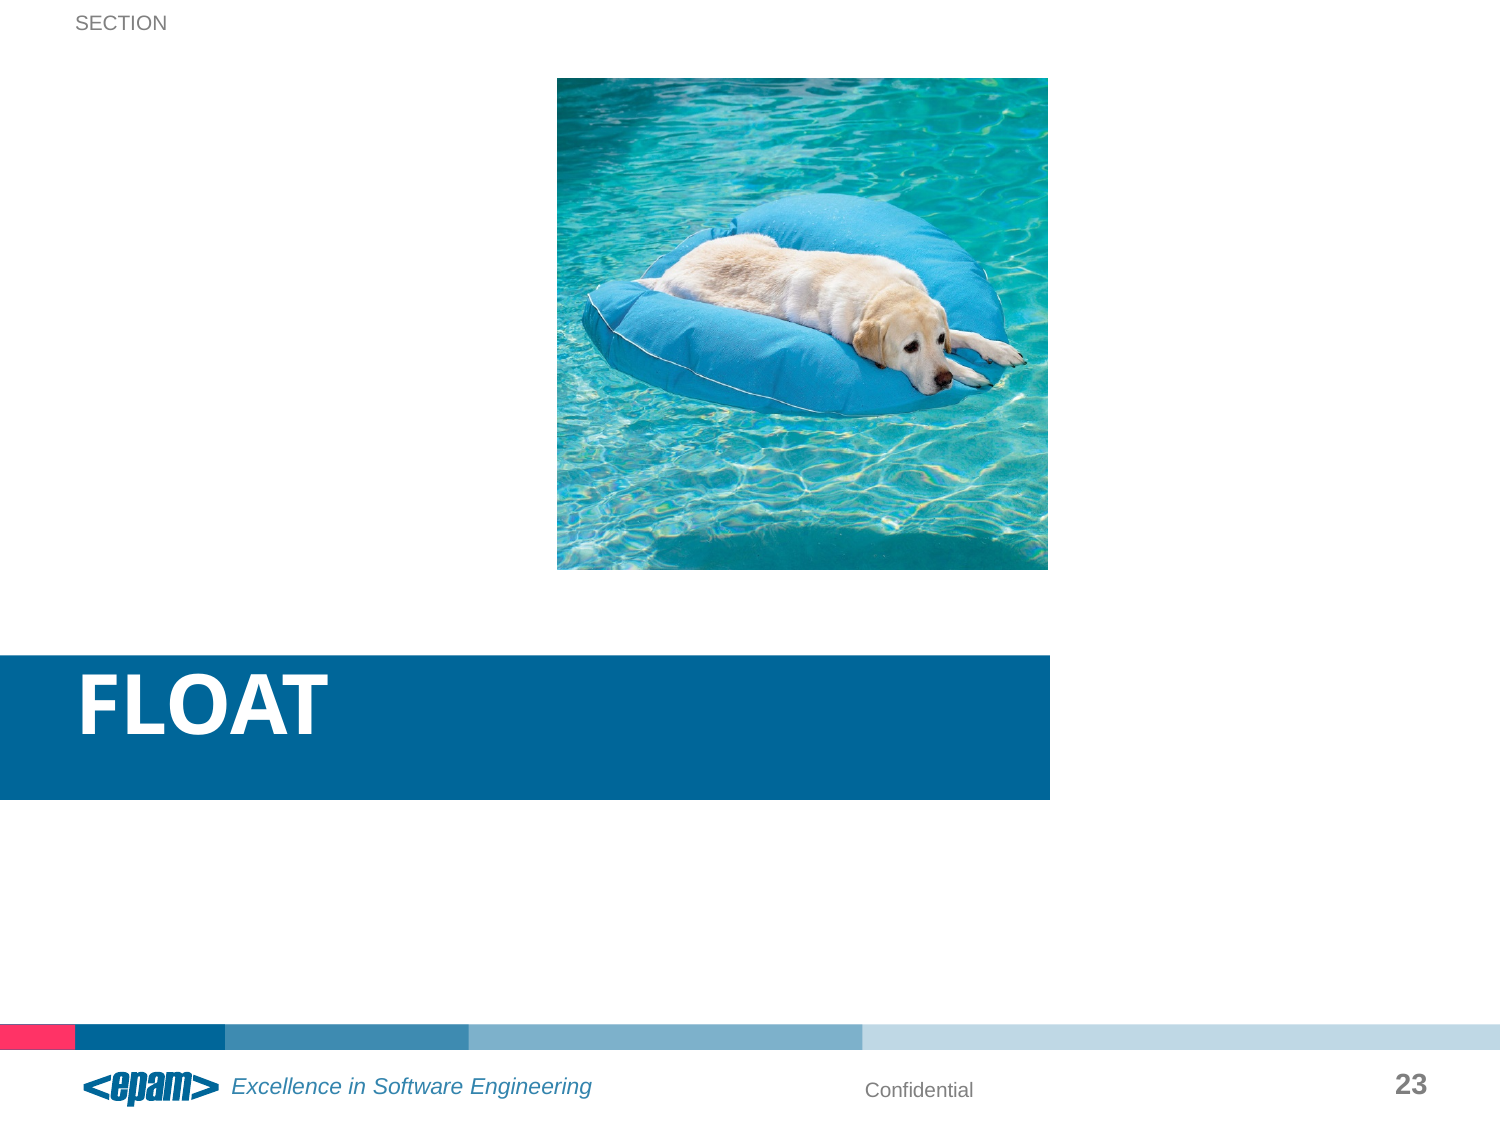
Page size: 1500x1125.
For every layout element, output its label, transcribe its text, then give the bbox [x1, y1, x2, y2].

footer Confidential [849, 1069, 1348, 1125]
picture [557, 78, 1049, 570]
slide_number 23 [1348, 1065, 1428, 1125]
list Section [60, 0, 1498, 45]
title Float [0, 655, 1050, 800]
